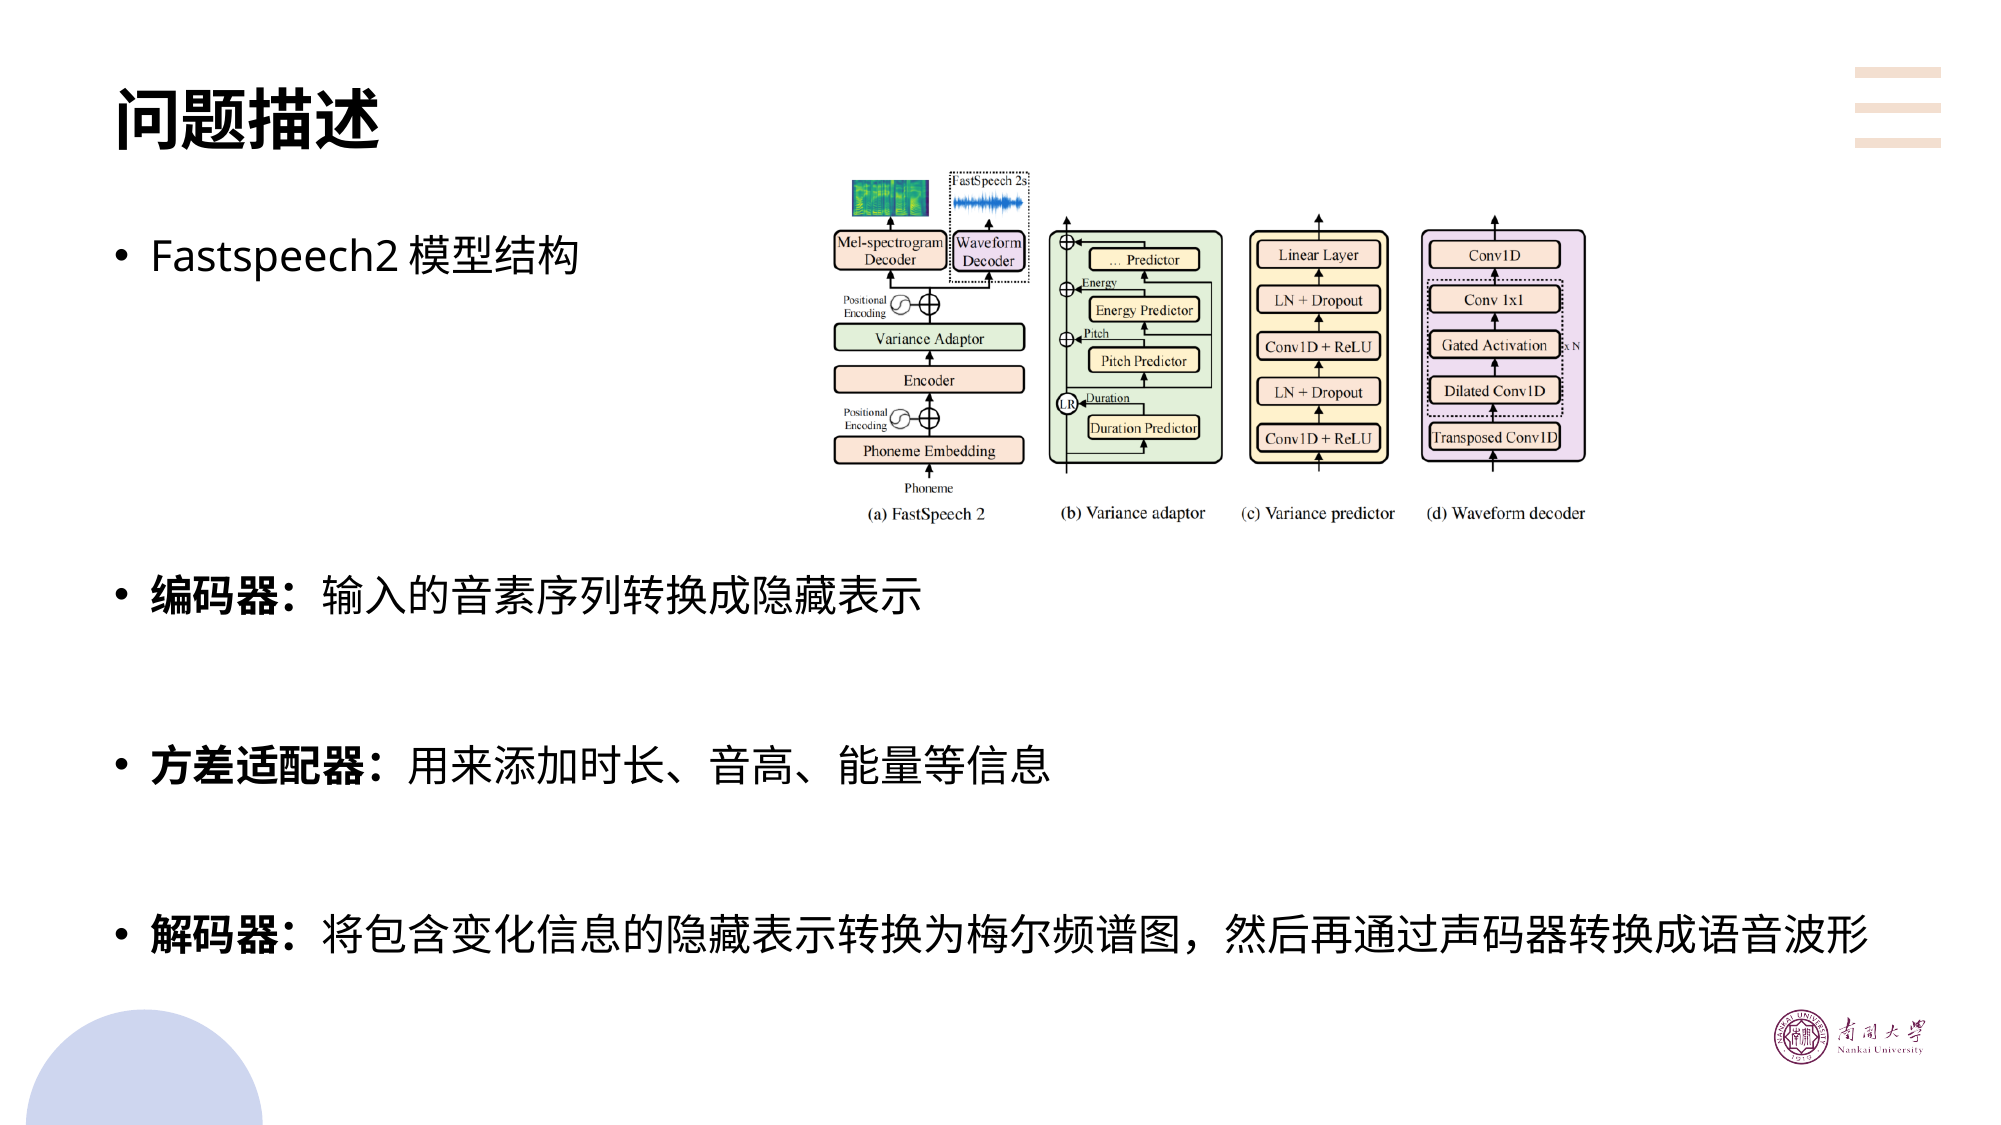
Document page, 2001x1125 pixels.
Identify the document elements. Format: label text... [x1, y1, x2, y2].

picture [1761, 970, 1937, 1104]
picture [807, 148, 1605, 525]
title 问题描述 [114, 59, 1886, 178]
list Fastspeech2模型结构 编码器：输入的音素序列转换成隐藏表示 方差适配器：用来添加时长、音高、能量等信息 解码器：将包含变化信息的隐藏表示转换为梅尔频谱图，然后再通过声码器转换成语音波形 [114, 213, 1886, 1013]
